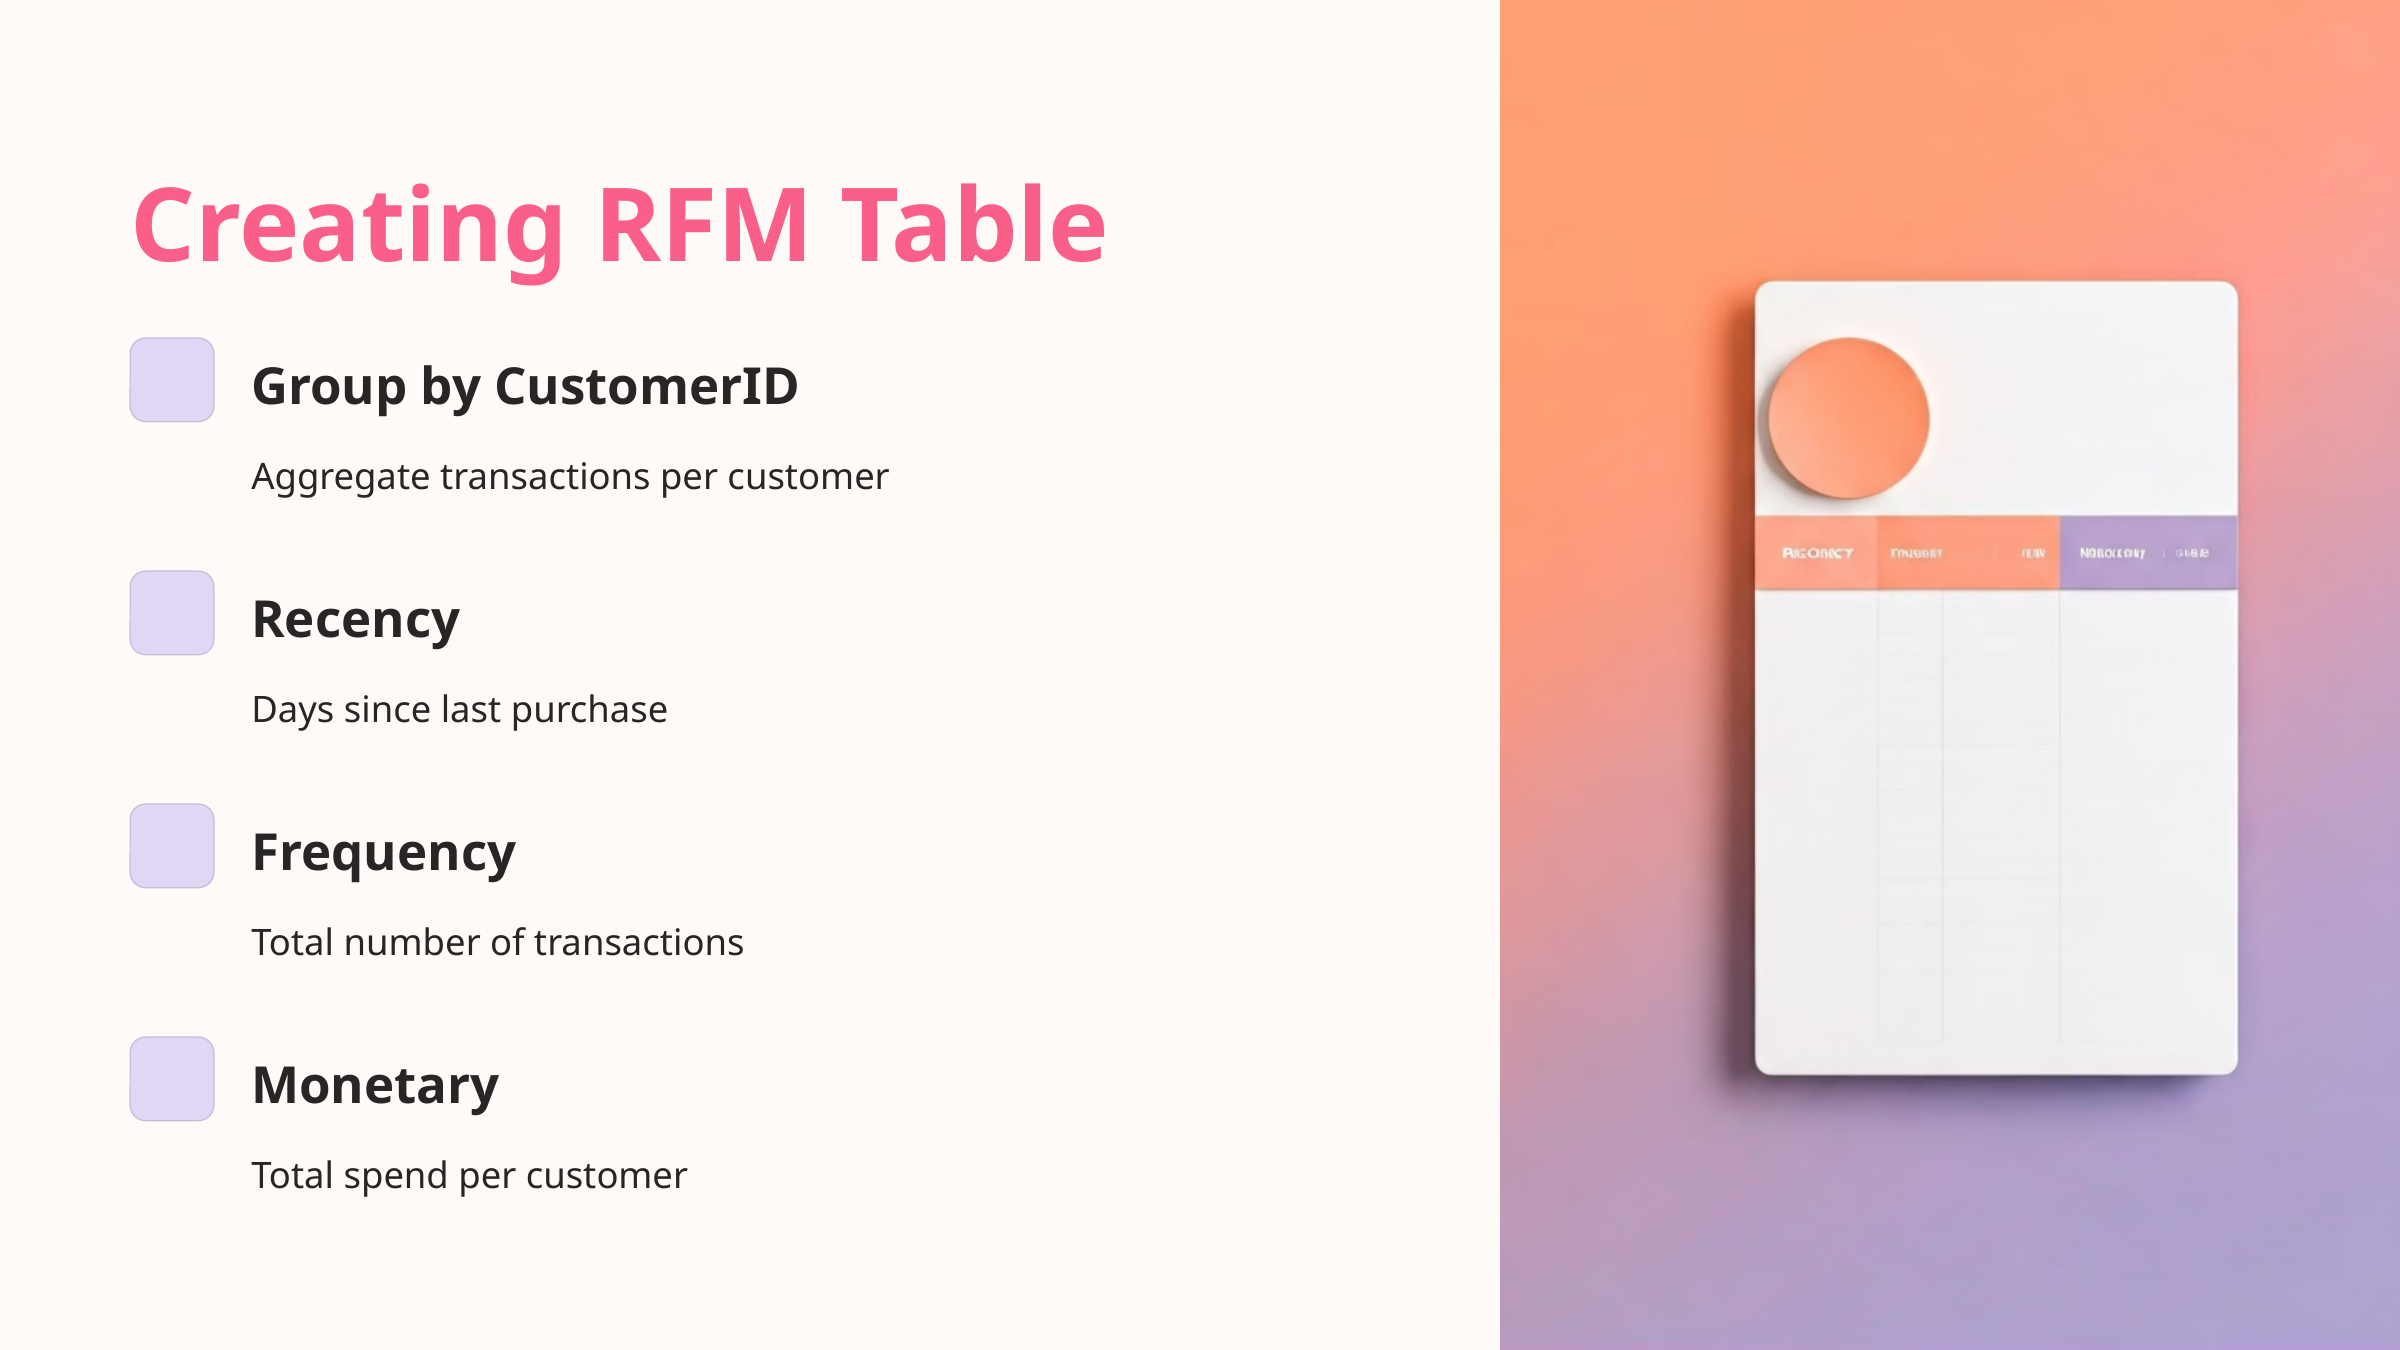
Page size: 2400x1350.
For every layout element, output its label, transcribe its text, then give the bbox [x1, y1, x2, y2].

text_box [130, 570, 214, 655]
text_box Monetary [251, 1049, 763, 1114]
picture [1499, 0, 2400, 1350]
text_box [130, 337, 214, 422]
text_box Group by CustomerID [251, 350, 763, 415]
text_box Creating RFM Table [130, 154, 1154, 283]
text_box Frequency [251, 816, 763, 881]
text_box Aggregate transactions per customer [251, 437, 1370, 497]
text_box Total number of transactions [251, 903, 1370, 963]
text_box [130, 803, 214, 888]
text_box [130, 1036, 214, 1121]
text_box Days since last purchase [251, 670, 1370, 730]
text_box Total spend per customer [251, 1136, 1370, 1196]
text_box Recency [251, 583, 763, 648]
